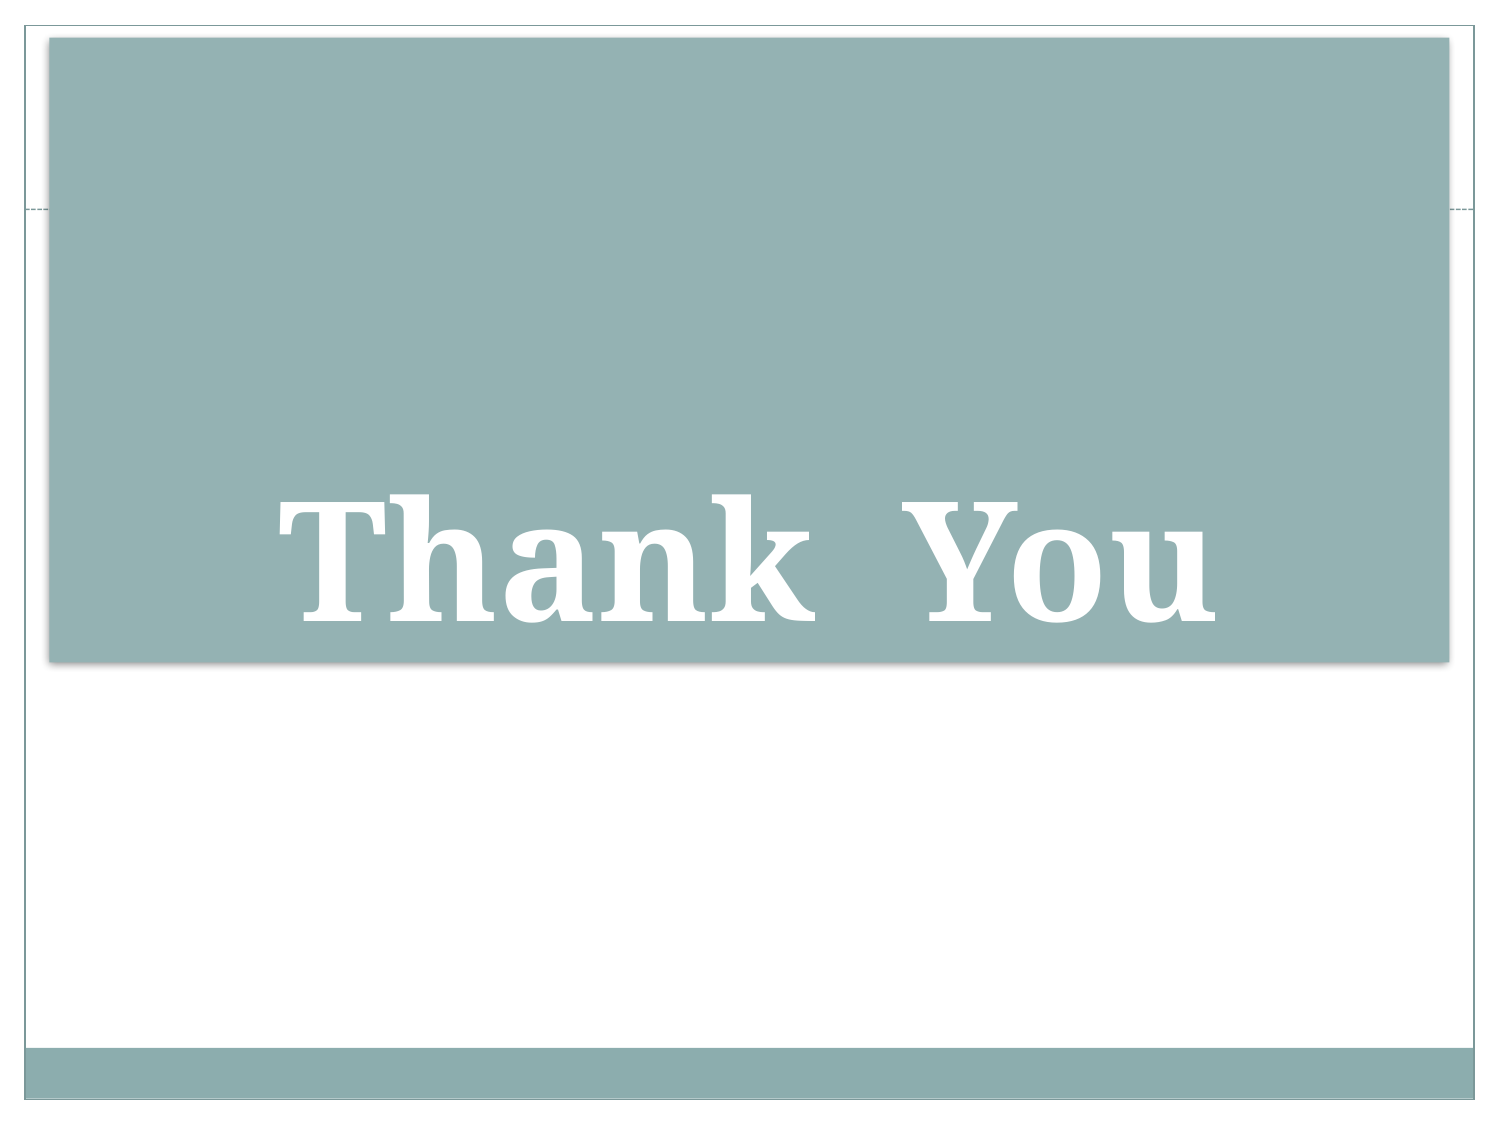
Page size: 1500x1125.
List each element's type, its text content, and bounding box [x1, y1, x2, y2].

title Thank You [49, 37, 1450, 663]
